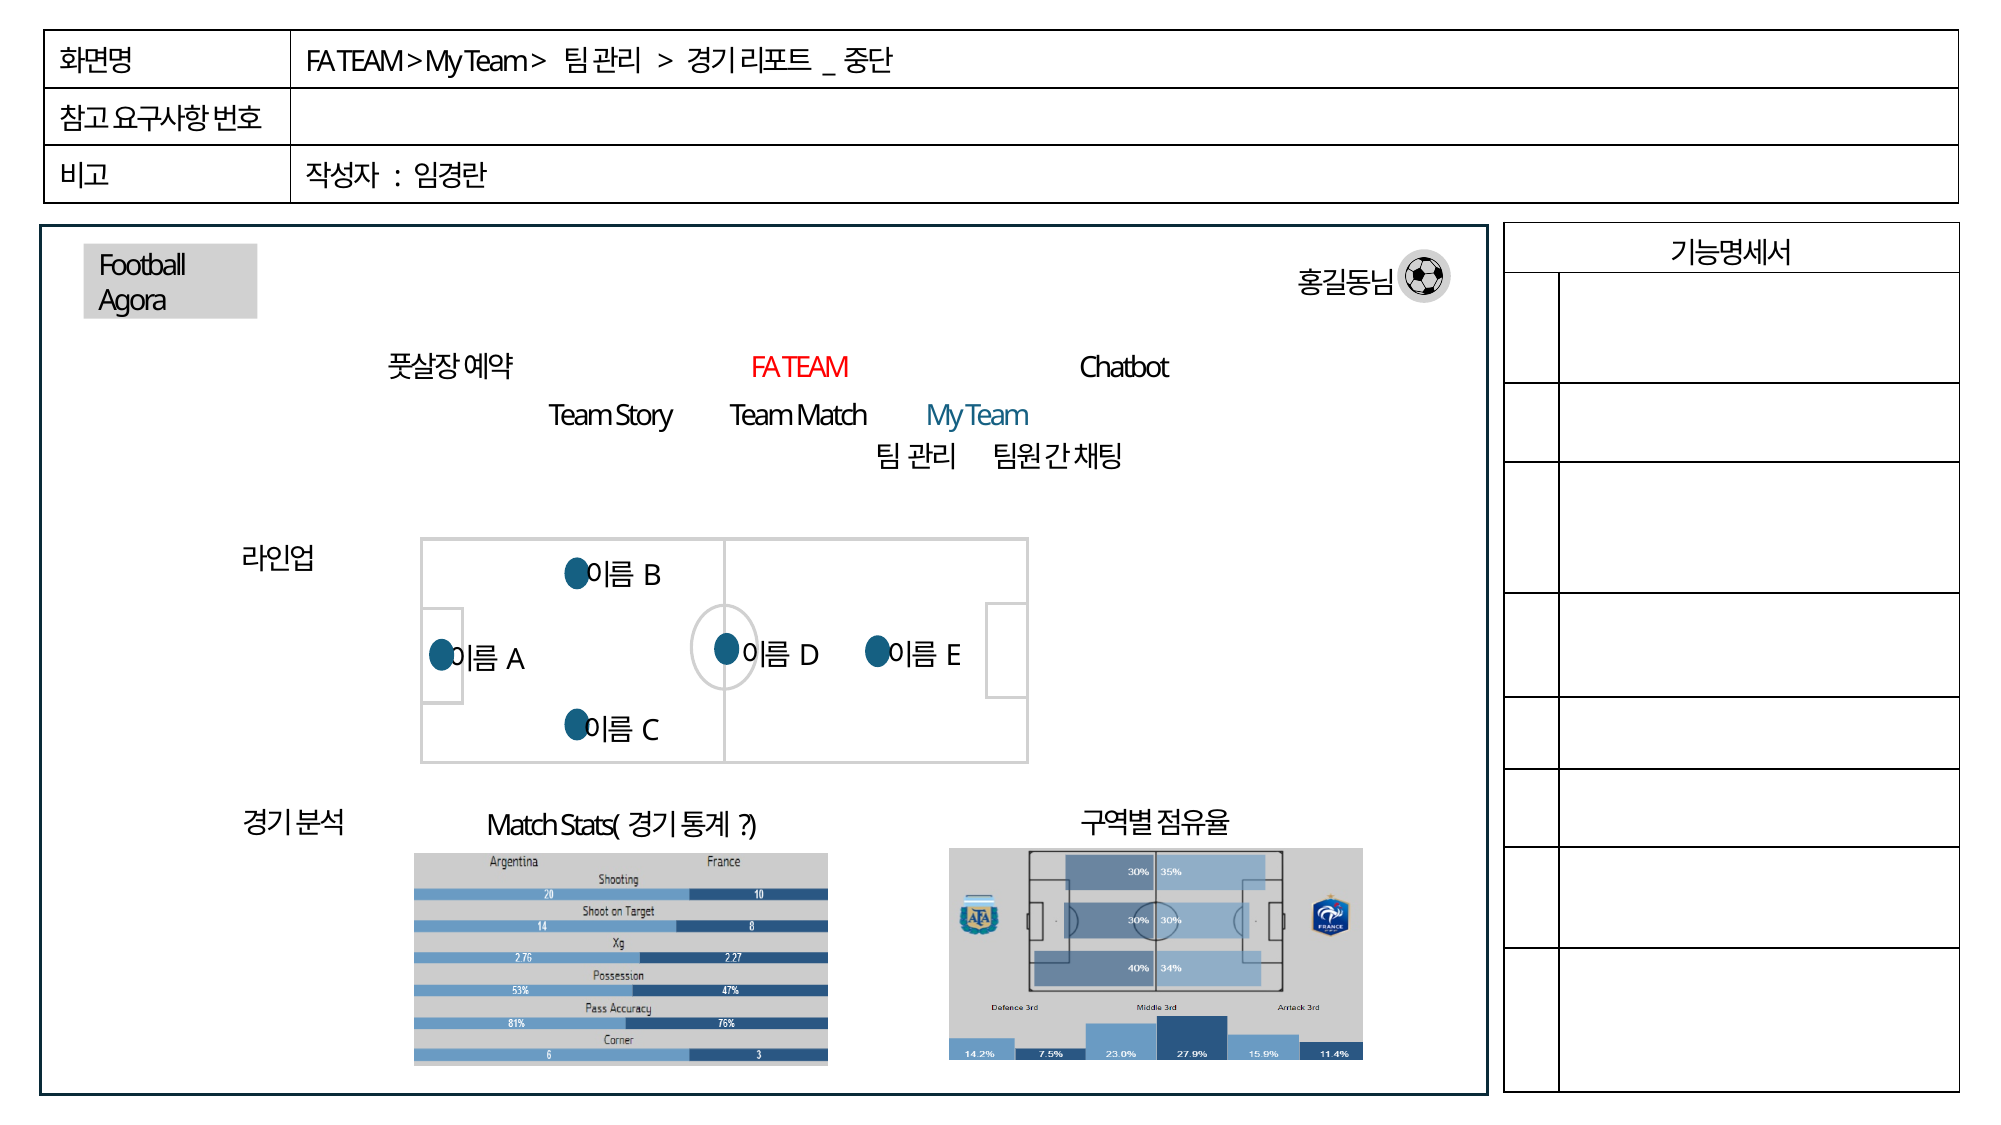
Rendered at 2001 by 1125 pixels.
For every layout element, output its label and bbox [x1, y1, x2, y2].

table_cell [45, 146, 290, 202]
table_cell [1560, 273, 1959, 382]
table_cell [1560, 848, 1959, 947]
table_cell [1505, 770, 1558, 846]
table_cell [1560, 384, 1959, 461]
table_cell [1560, 594, 1959, 696]
table_cell [1560, 770, 1959, 846]
table_cell [1560, 698, 1959, 768]
table_cell [1505, 949, 1558, 1091]
table_header [291, 31, 1958, 87]
text_box [39, 224, 1489, 1096]
table_cell [1505, 384, 1558, 461]
table_cell [291, 89, 1958, 144]
table_cell [1505, 273, 1558, 382]
table_cell [45, 89, 290, 144]
picture [948, 847, 1363, 1061]
picture [413, 852, 828, 1067]
table_cell [1560, 949, 1959, 1091]
table_cell [1505, 463, 1558, 592]
table_cell [291, 146, 1958, 202]
table_header [1505, 223, 1959, 272]
table_cell [1505, 594, 1558, 696]
table_cell [1505, 848, 1558, 947]
table_header [45, 31, 290, 87]
table_cell [1560, 463, 1959, 592]
table_cell [1505, 698, 1558, 768]
